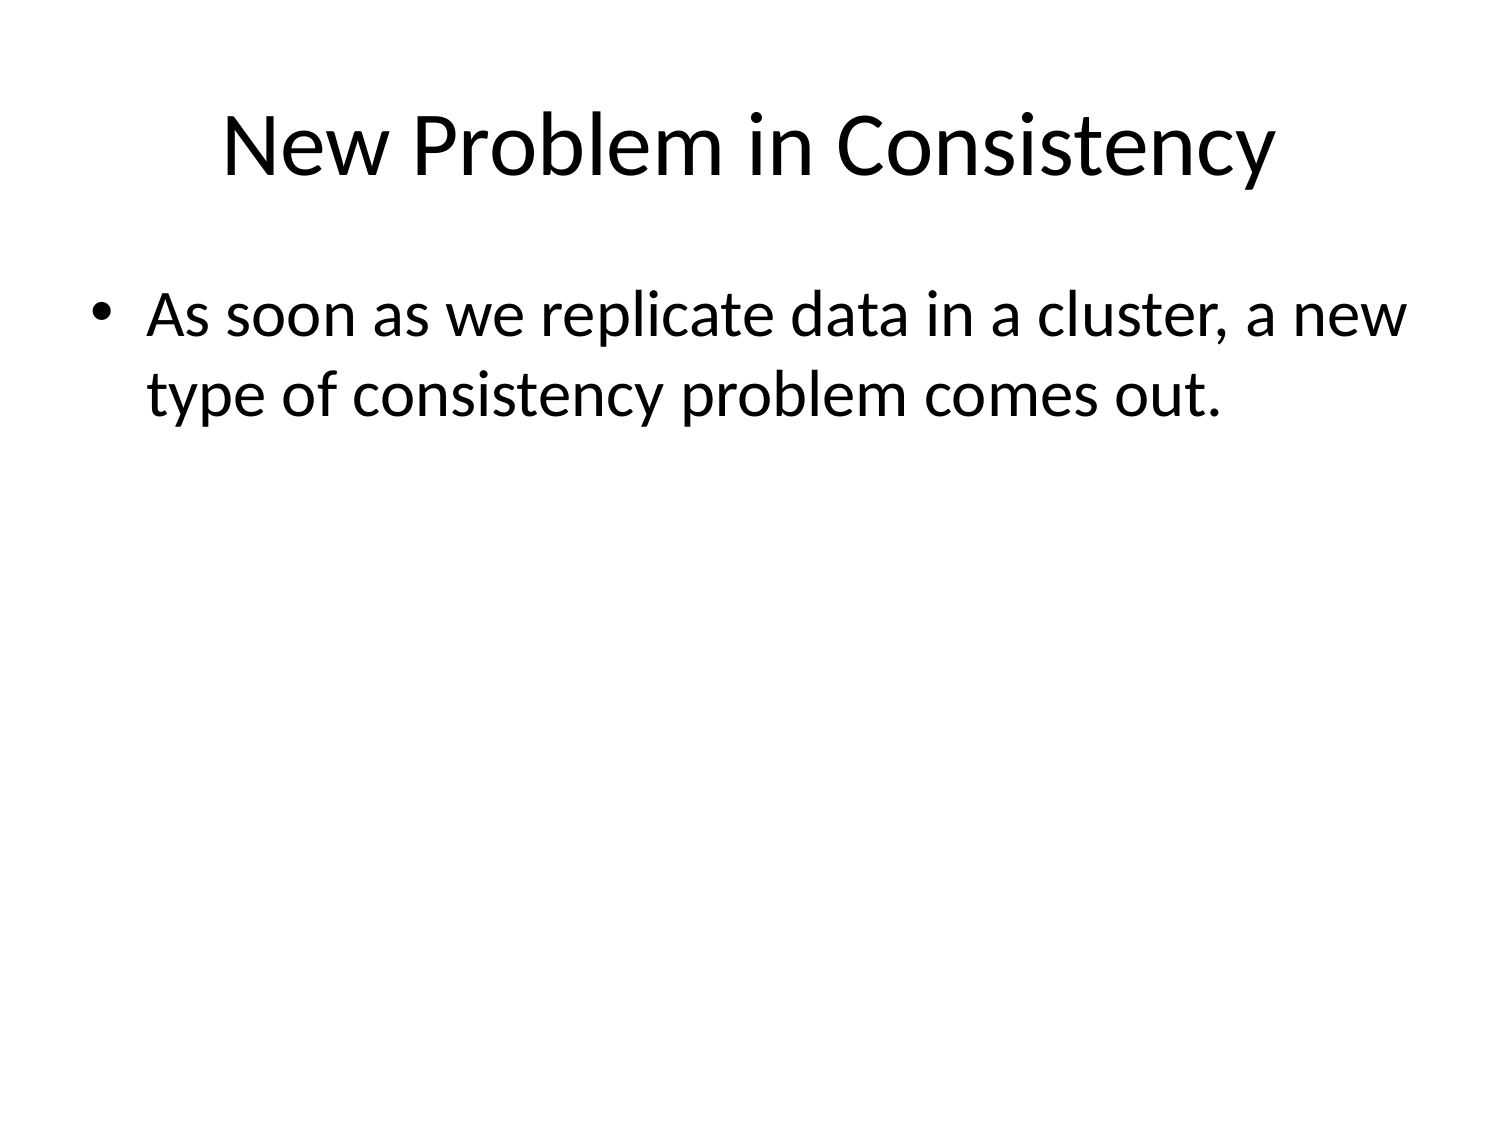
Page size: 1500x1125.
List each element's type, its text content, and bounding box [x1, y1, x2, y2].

title New Problem in Consistency [75, 45, 1425, 233]
list As soon as we replicate data in a cluster, a new type of consistency problem comes out. [75, 262, 1425, 538]
